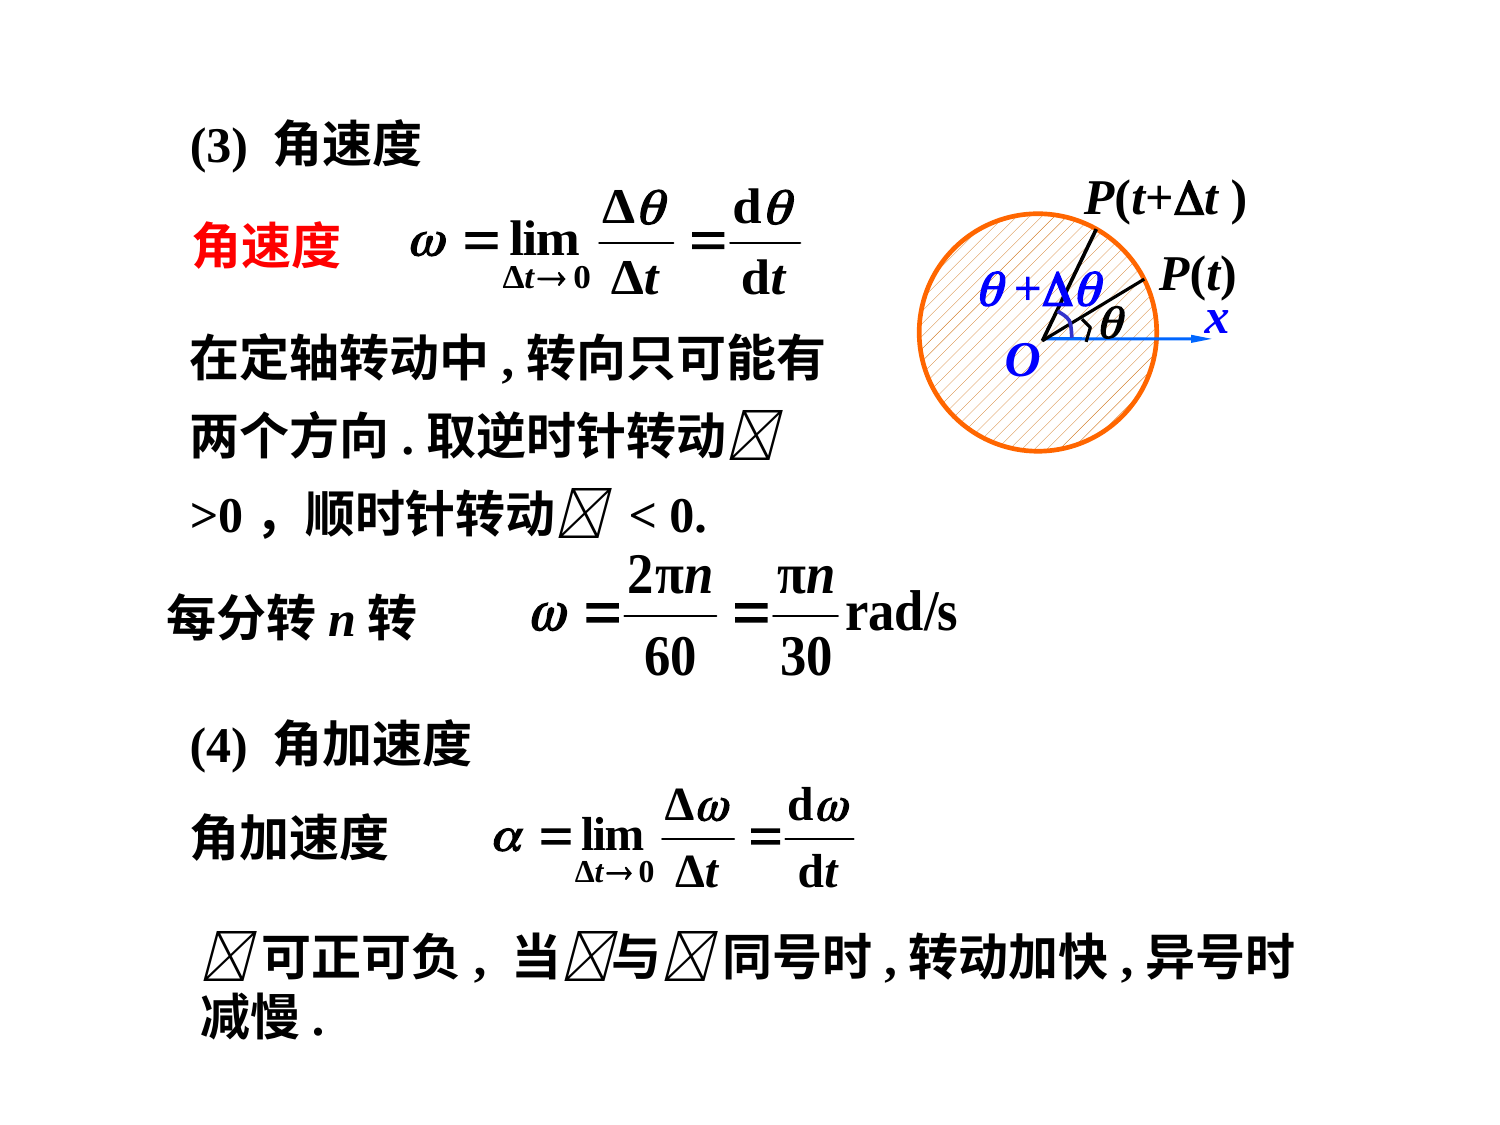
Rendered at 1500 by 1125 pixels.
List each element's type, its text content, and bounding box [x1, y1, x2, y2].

text_box 角加速度 [174, 799, 475, 874]
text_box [487, 774, 865, 899]
text_box 可正可负, 当与 同号时,转动加快,异号时减慢. [199, 924, 1325, 1045]
text_box (4) 角加速度 [174, 687, 498, 781]
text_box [918, 156, 1263, 452]
text_box 角速度 [176, 206, 380, 282]
text_box 每分转n转 [166, 586, 463, 647]
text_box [402, 176, 813, 306]
text_box (3) 角速度 [174, 87, 453, 181]
text_box 在定轴转动中,转向只可能有两个方向.取逆时针转动 >0，顺时针转动 < 0. [174, 301, 875, 550]
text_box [523, 538, 968, 688]
